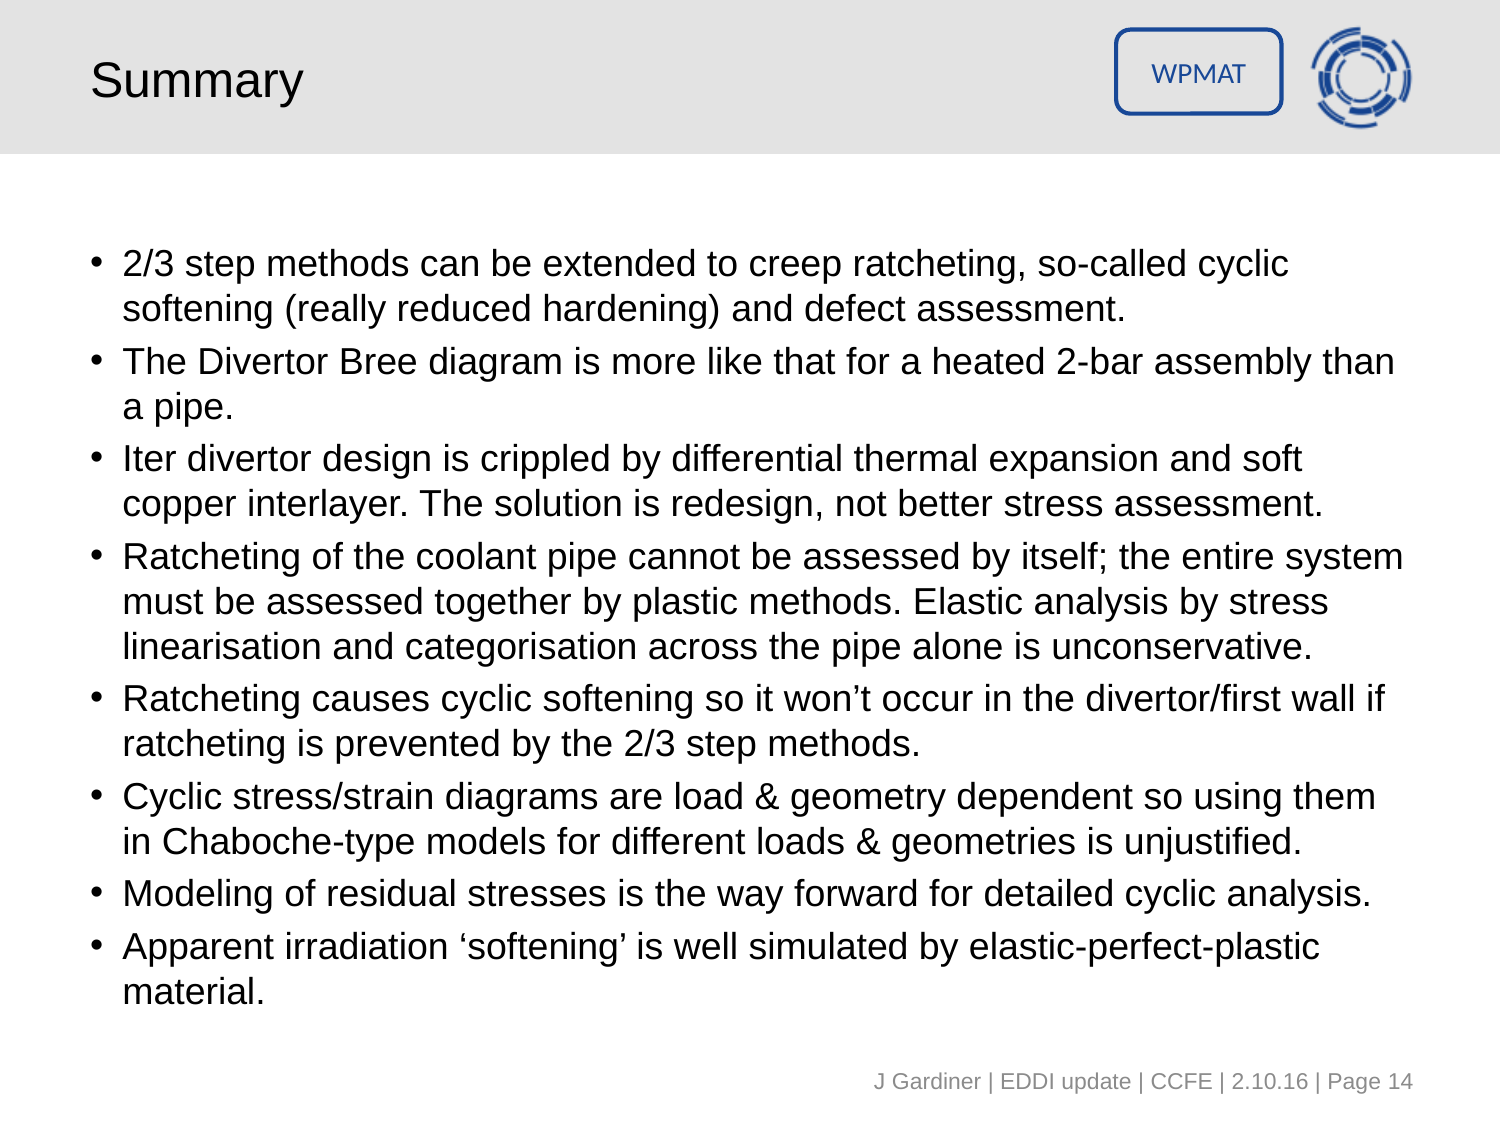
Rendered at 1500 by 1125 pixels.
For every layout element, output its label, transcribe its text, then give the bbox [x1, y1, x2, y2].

list 2/3 step methods can be extended to creep ratcheting, so-called cyclic softening (really reduced hardening) and defect assessment. The Divertor Bree diagram is more like that for a heated 2-bar assembly than a pipe. Iter divertor design is crippled by differential thermal expansion and soft copper interlayer. The solution is redesign, not better stress assessment. Ratcheting of the coolant pipe cannot be assessed by itself; the entire system must be assessed together by plastic methods. Elastic analysis by stress linearisation and categorisation across the pipe alone is unconservative. Ratcheting causes cyclic softening so it won’t occur in the divertor/first wall if ratcheting is prevented by the 2/3 step methods. Cyclic stress/strain diagrams are load & geometry dependent so using them in Chaboche-type models for different loads & geometries is unjustified. Modeling of residual stresses is the way forward for detailed cyclic analysis. Apparent irradiation ‘softening’ is well simulated by elastic-perfect-plastic material. [75, 231, 1425, 1035]
picture [0, 0, 1500, 154]
footer J Gardiner | EDDI update | CCFE | 2.10.16 | Page 14 [76, 1058, 1429, 1103]
title Summary [75, 4, 1294, 151]
